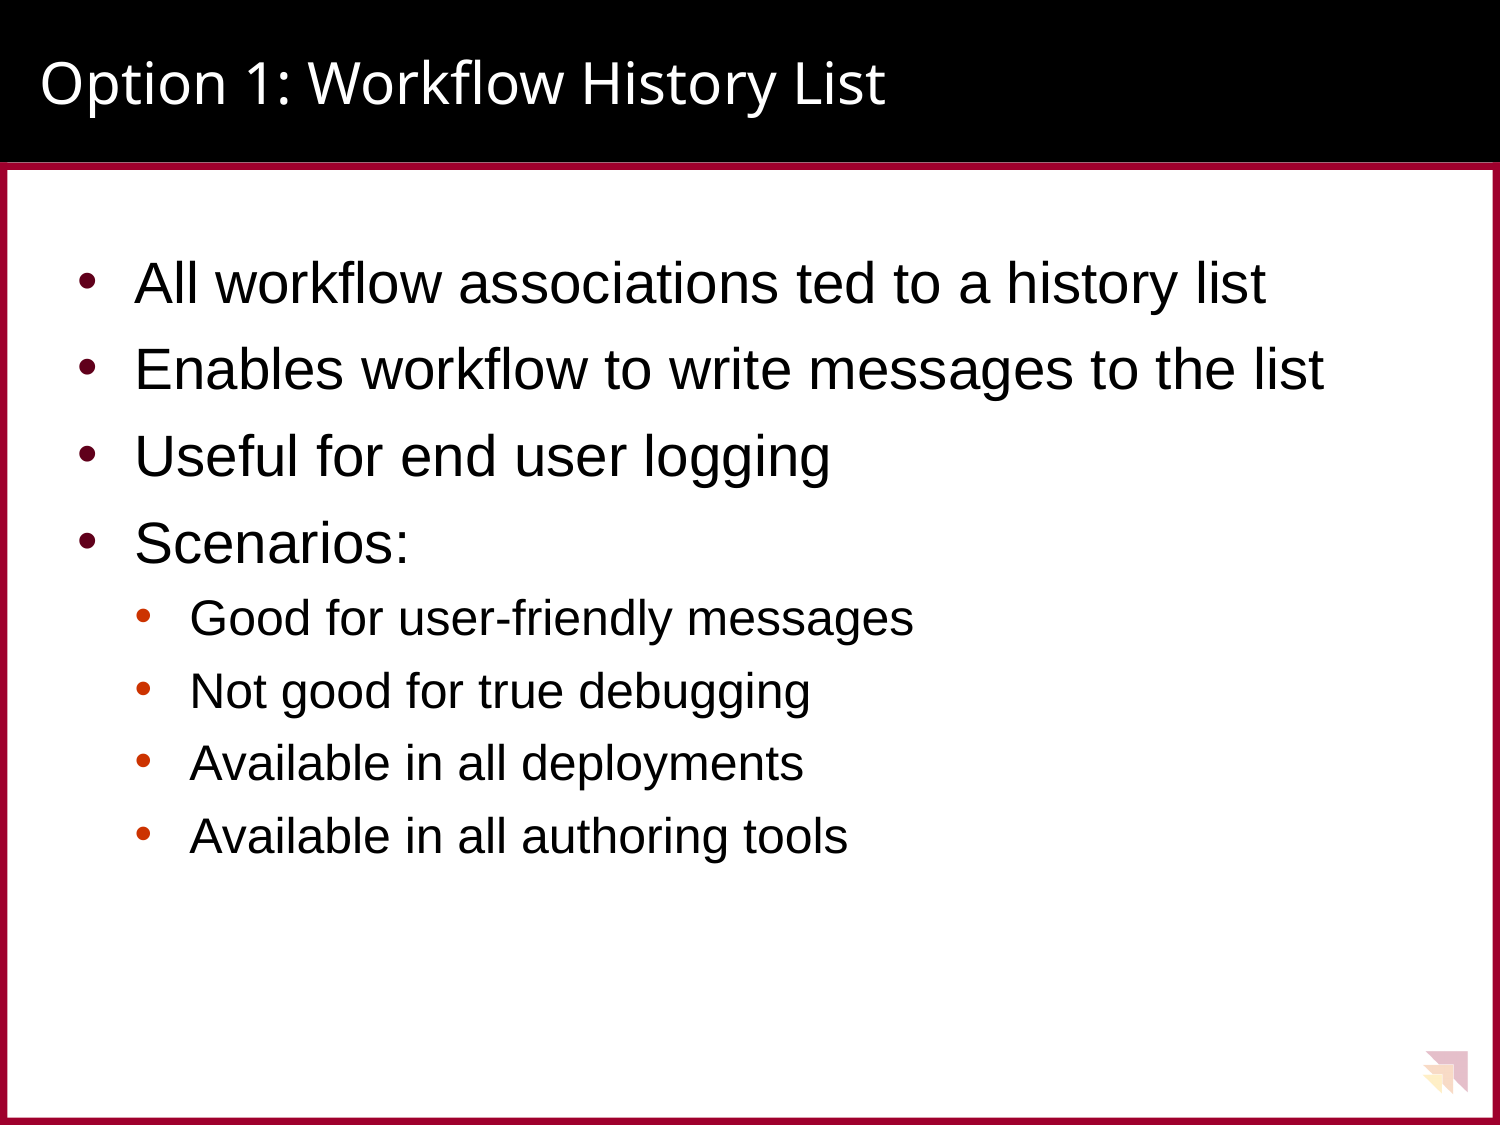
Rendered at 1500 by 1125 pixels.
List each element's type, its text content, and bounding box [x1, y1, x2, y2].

list All workflow associations ted to a history list Enables workflow to write messages to the list Useful for end user logging Scenarios: Good for user-friendly messages Not good for true debugging Available in all deployments Available in all authoring tools [62, 237, 1438, 1088]
title Option 1: Workflow History List [24, 12, 1438, 150]
